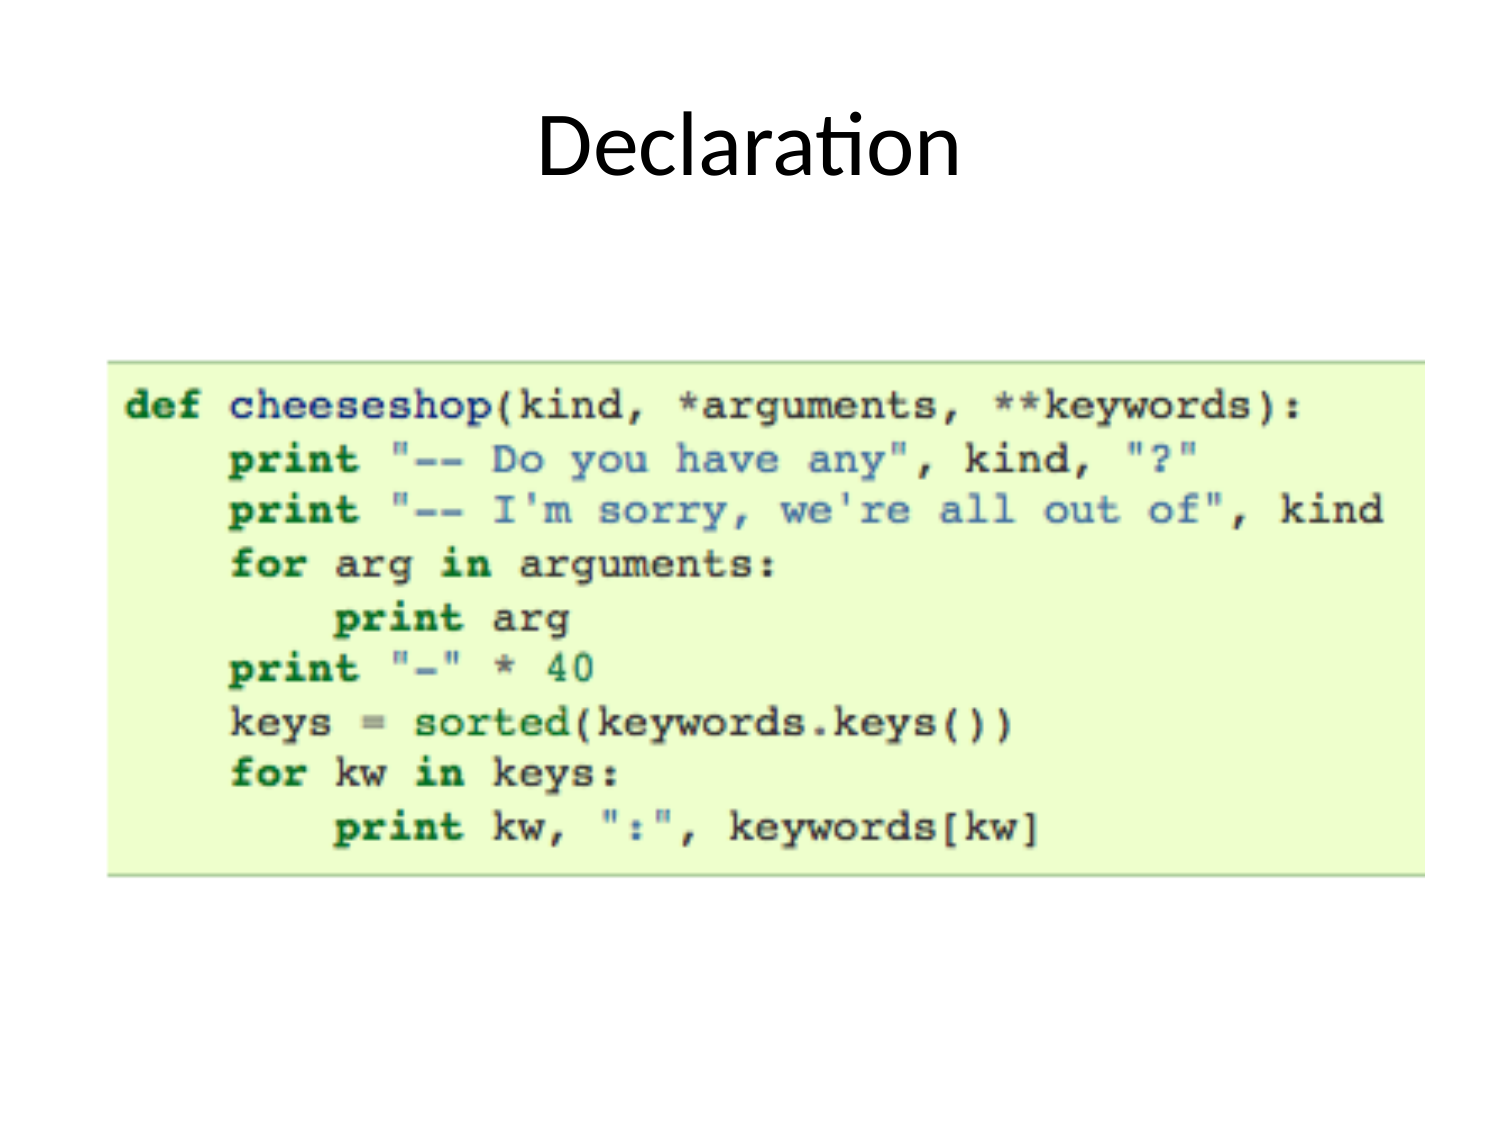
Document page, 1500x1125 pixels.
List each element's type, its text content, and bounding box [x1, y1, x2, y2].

title Declaration [75, 45, 1425, 233]
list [74, 262, 1426, 1006]
